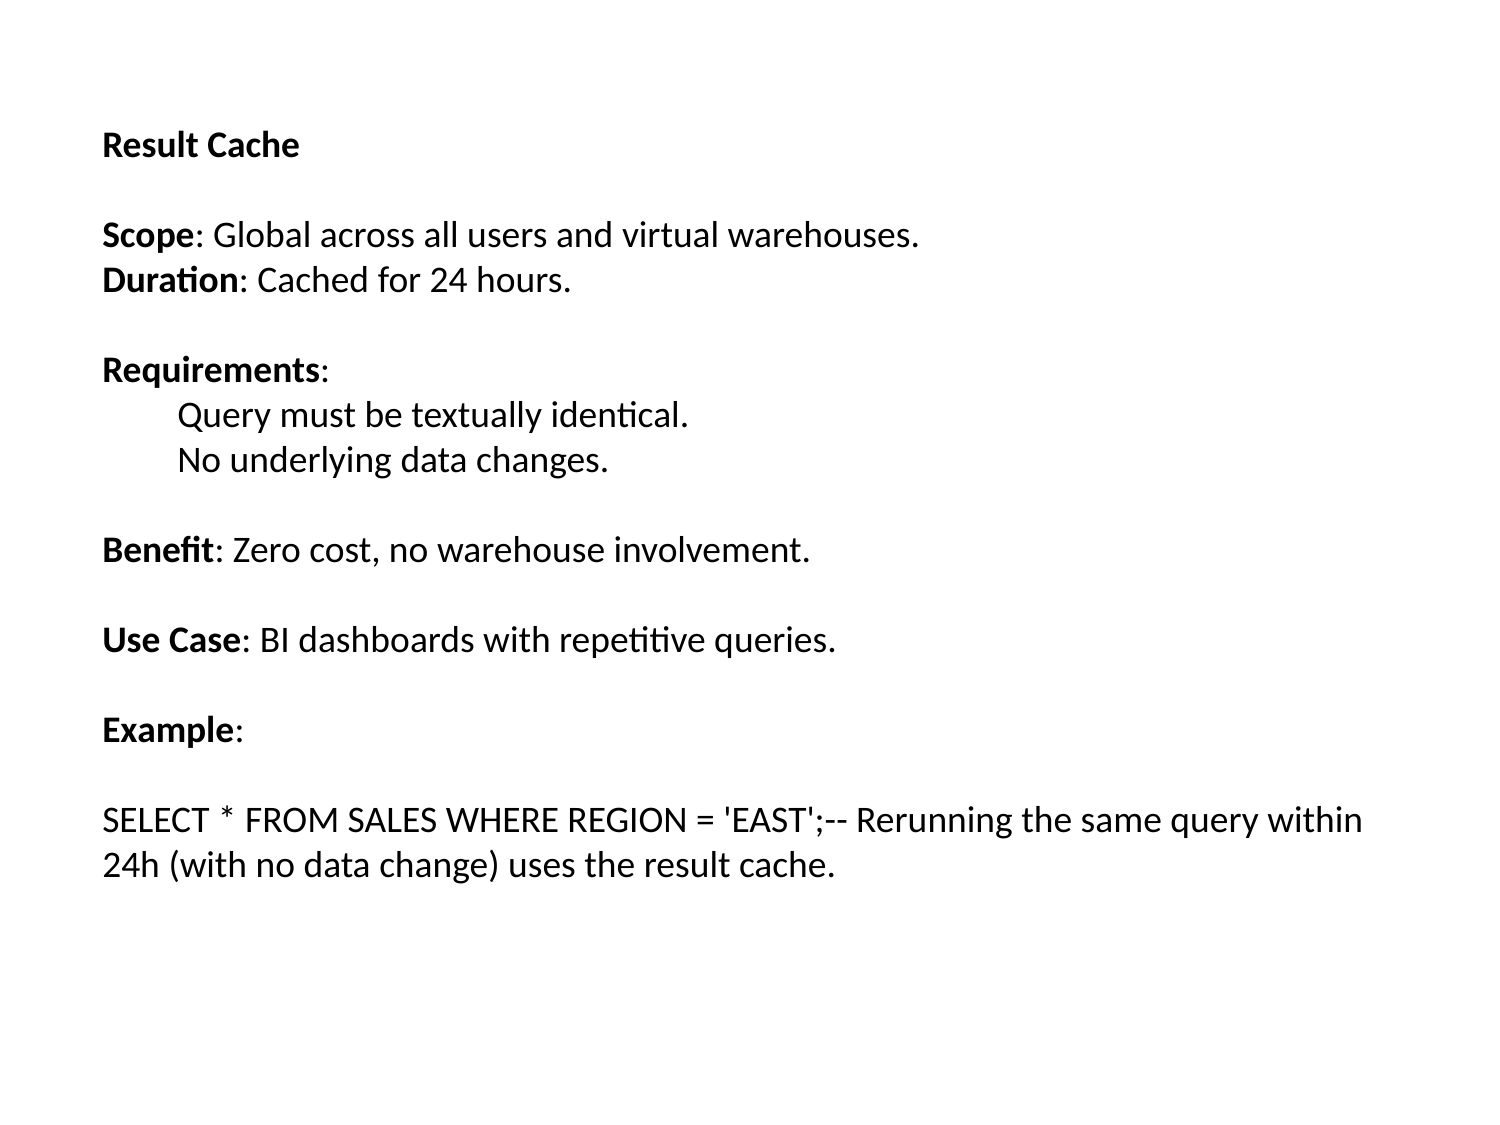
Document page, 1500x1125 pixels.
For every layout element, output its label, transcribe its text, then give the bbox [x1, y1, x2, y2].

text_box Result Cache Scope: Global across all users and virtual warehouses. Duration: Cached for 24 hours. Requirements: Query must be textually identical. No underlying data changes. Benefit: Zero cost, no warehouse involvement. Use Case: BI dashboards with repetitive queries. Example: SELECT * FROM SALES WHERE REGION = 'EAST';-- Rerunning the same query within 24h (with no data change) uses the result cache. [87, 112, 1388, 893]
